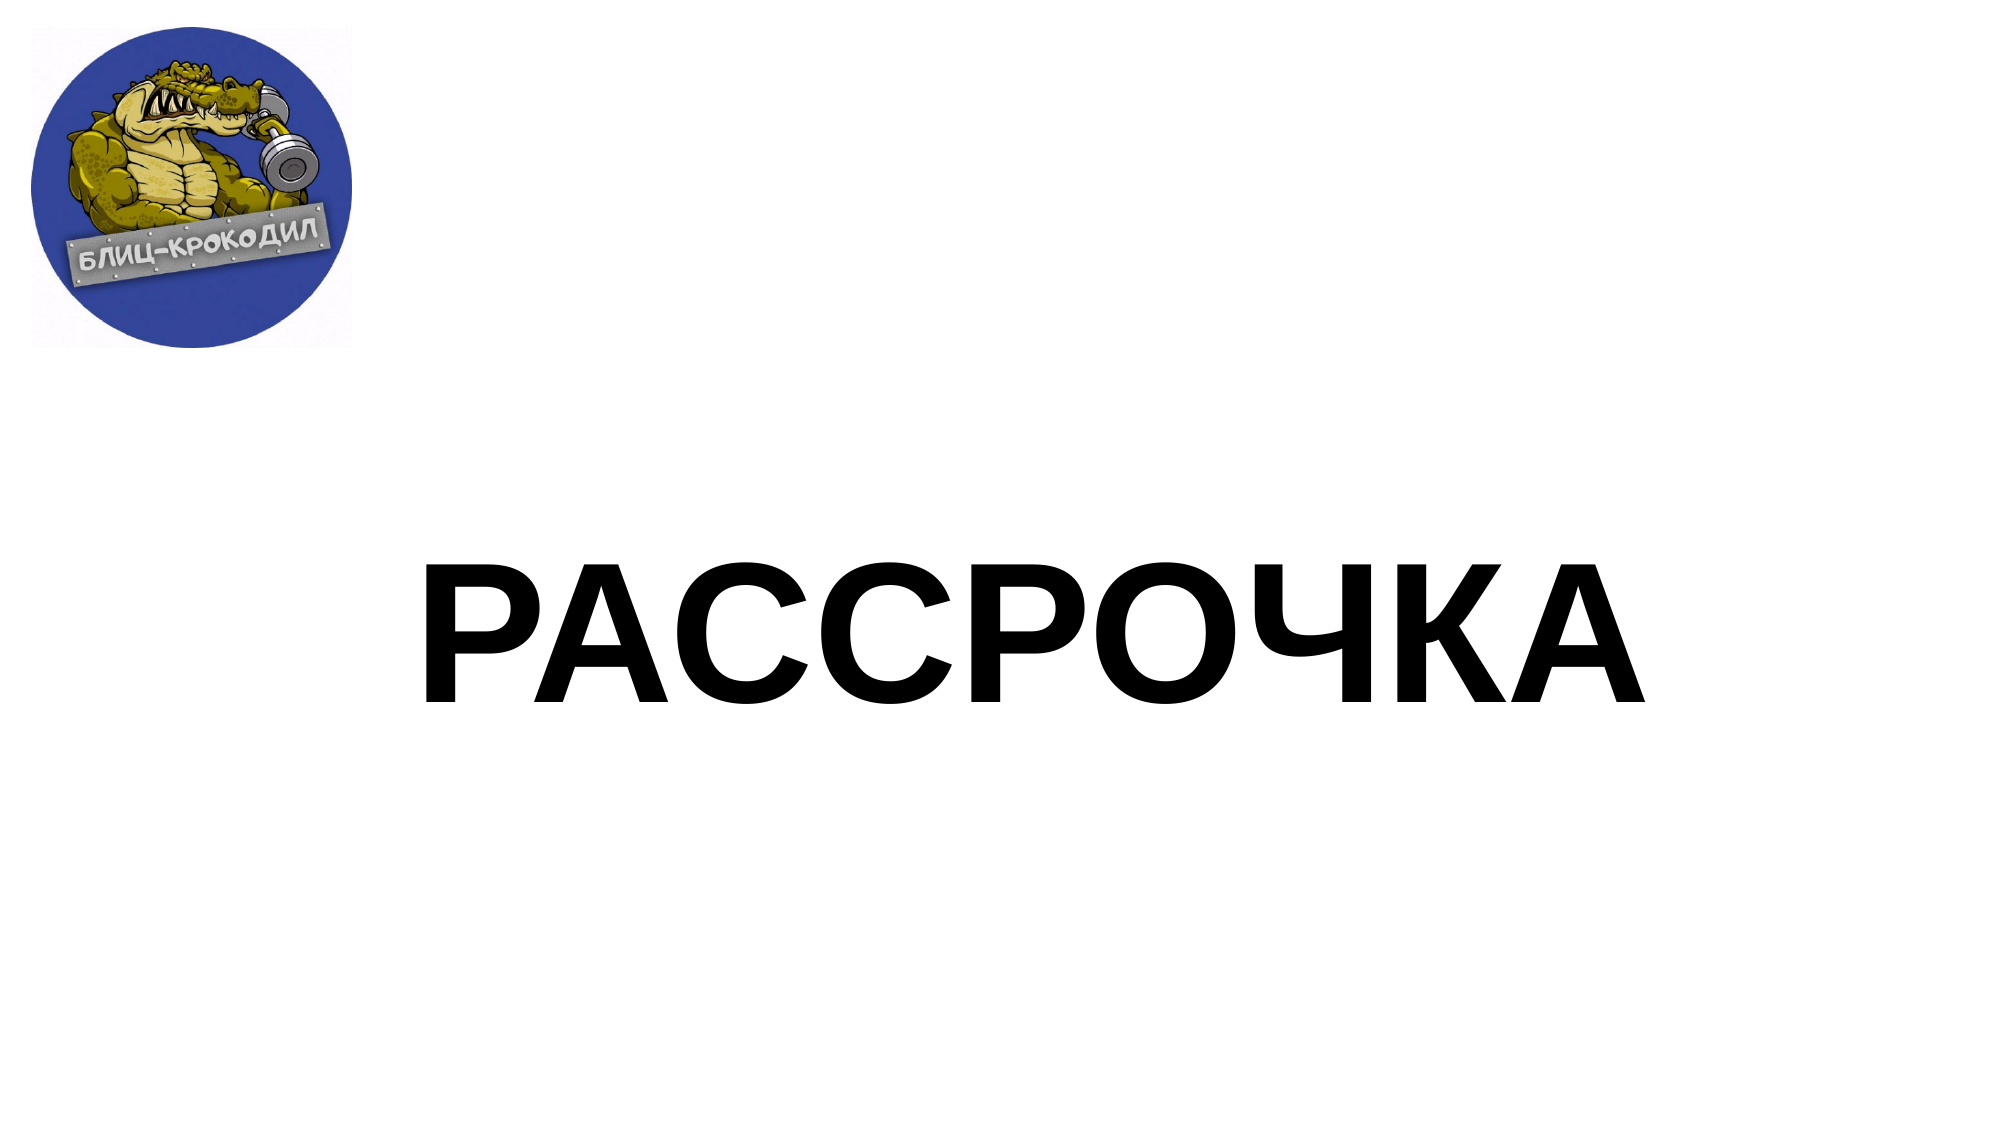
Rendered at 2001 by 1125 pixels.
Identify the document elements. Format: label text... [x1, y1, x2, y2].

title РАССРОЧКА [282, 361, 1783, 754]
picture [31, 27, 352, 348]
